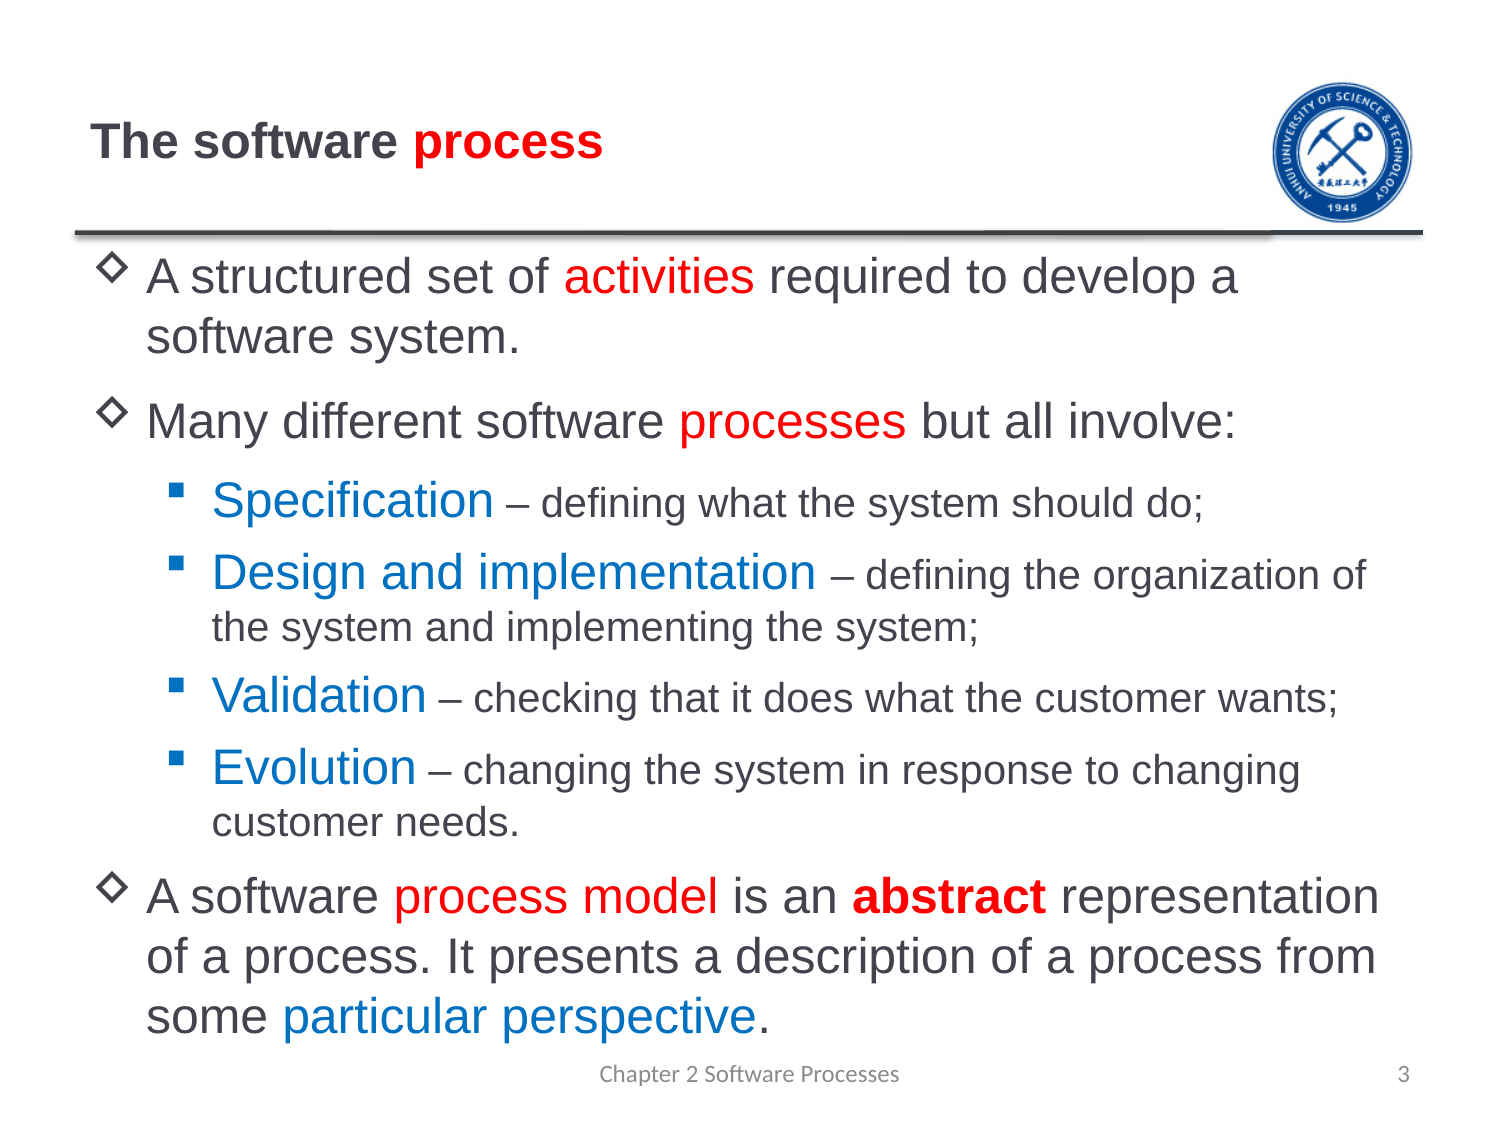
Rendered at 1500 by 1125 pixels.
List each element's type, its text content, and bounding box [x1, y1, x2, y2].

title The software process [74, 44, 1272, 233]
list A structured set of activities required to develop a software system. Many different software processes but all involve: Specification – defining what the system should do; Design and implementation – defining the organization of the system and implementing the system; Validation – checking that it does what the customer wants; Evolution – changing the system in response to changing customer needs. A software process model is an abstract representation of a process. It presents a description of a process from some particular perspective. [75, 235, 1425, 1043]
picture [1223, 34, 1430, 230]
slide_number 3 [1074, 1042, 1425, 1103]
footer Chapter 2 Software Processes [512, 1042, 988, 1103]
